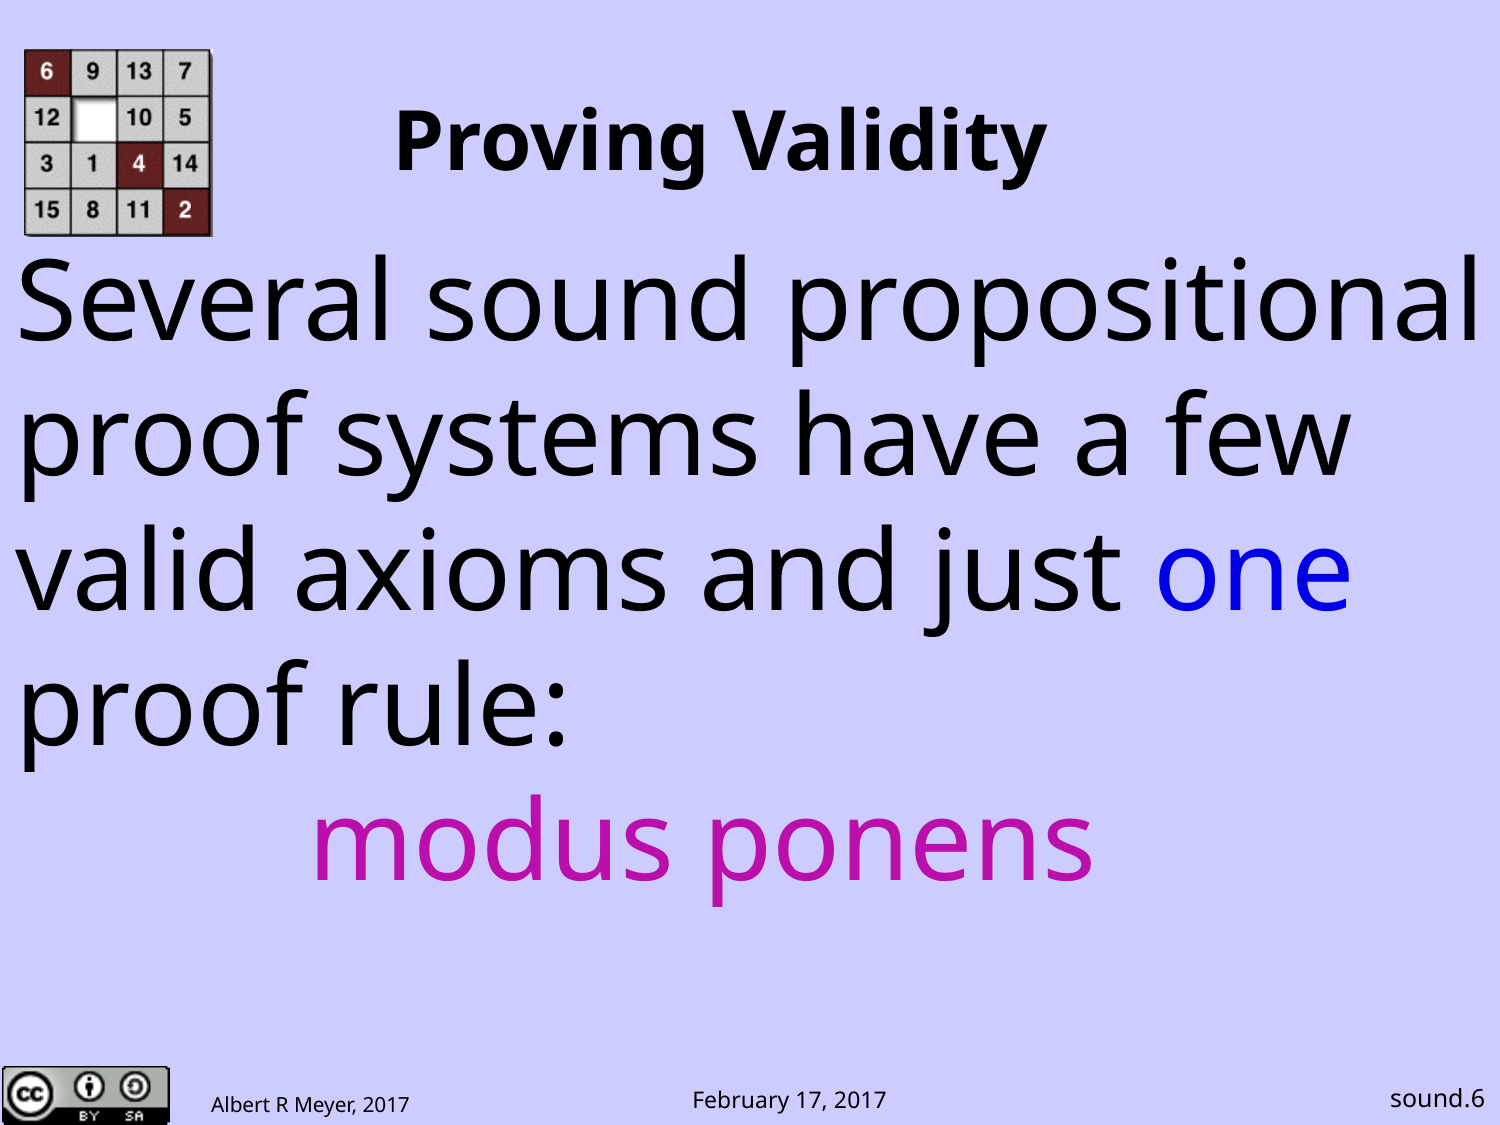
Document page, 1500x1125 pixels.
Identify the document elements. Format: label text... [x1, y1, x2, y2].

slide_number sound.6 [1355, 1074, 1500, 1121]
picture [24, 49, 213, 220]
text_box Several sound propositional proof systems have a few valid axioms and just one proof rule: modus ponens [0, 220, 1500, 911]
picture [2, 1066, 170, 1125]
title Proving Validity [377, 45, 1180, 230]
